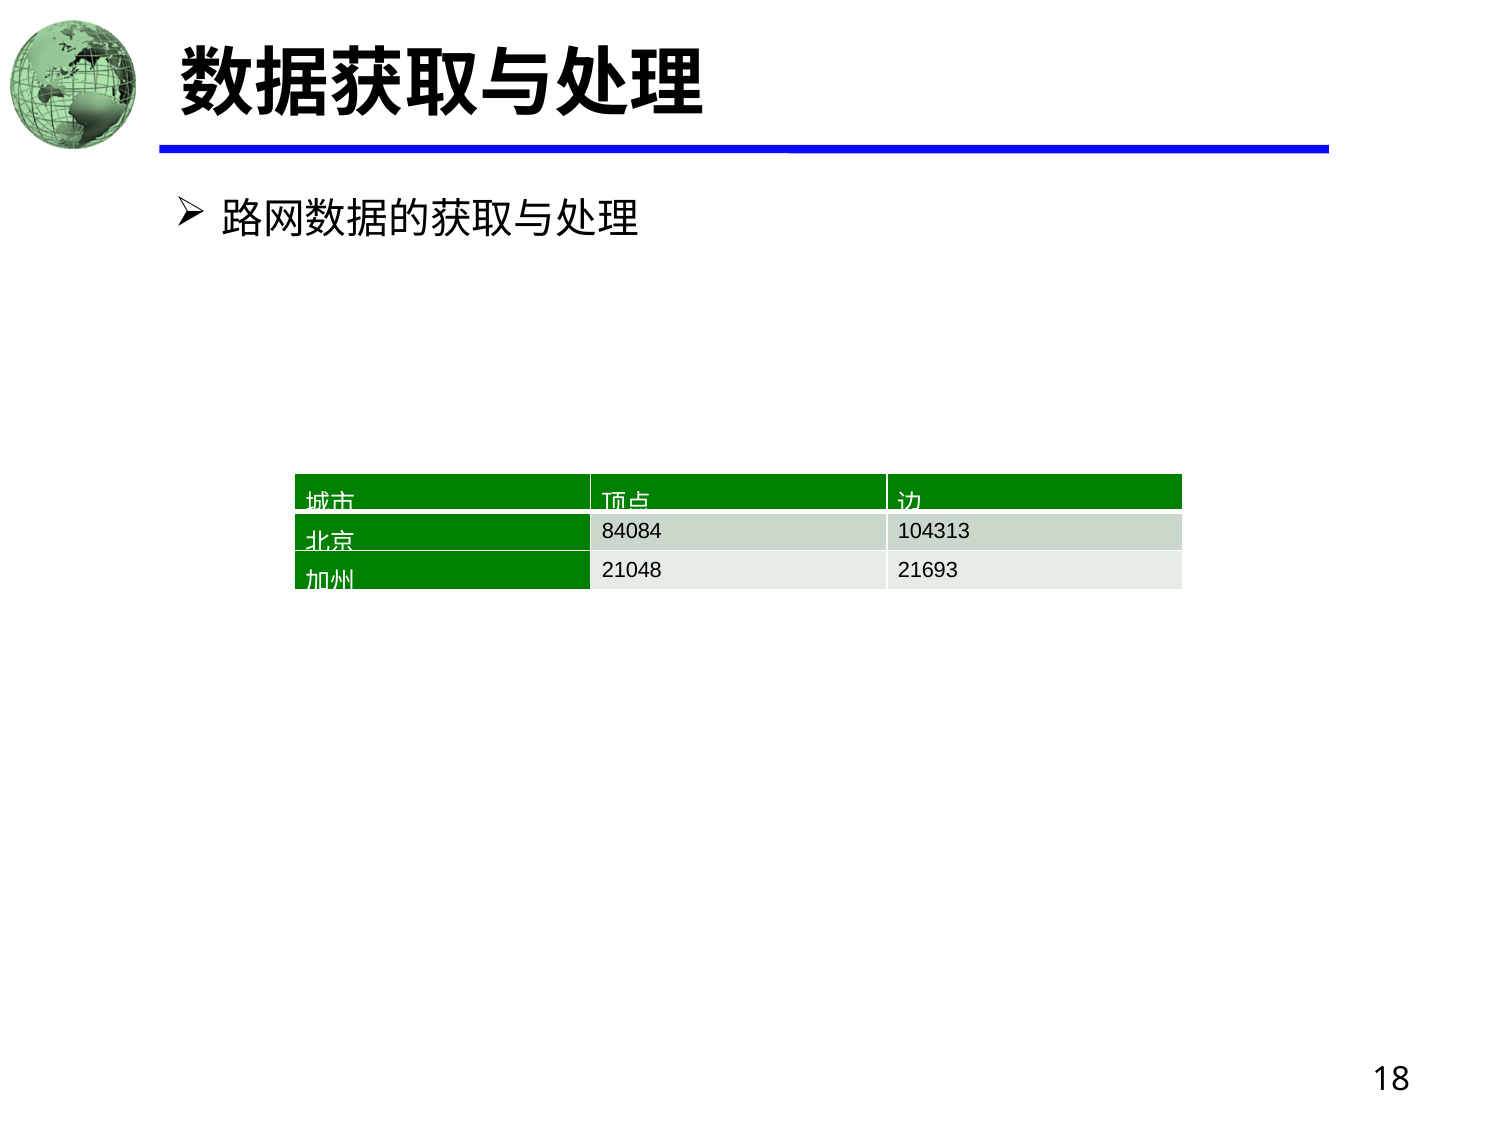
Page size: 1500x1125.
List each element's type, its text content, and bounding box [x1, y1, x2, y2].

title 数据获取与处理 [164, 33, 1436, 126]
table_header 边 [888, 474, 1182, 509]
slide_number 18 [1074, 1049, 1426, 1103]
text_box 路网数据的获取与处理 [159, 184, 1318, 250]
table_header 顶点 [591, 474, 886, 509]
table_cell 21048 [591, 551, 886, 589]
table_cell 104313 [888, 514, 1182, 550]
table_header 城市 [295, 474, 590, 509]
table_cell 北京 [295, 514, 590, 550]
table_cell 84084 [591, 514, 886, 550]
table_cell 21693 [888, 551, 1182, 589]
table_cell 加州 [295, 551, 590, 589]
